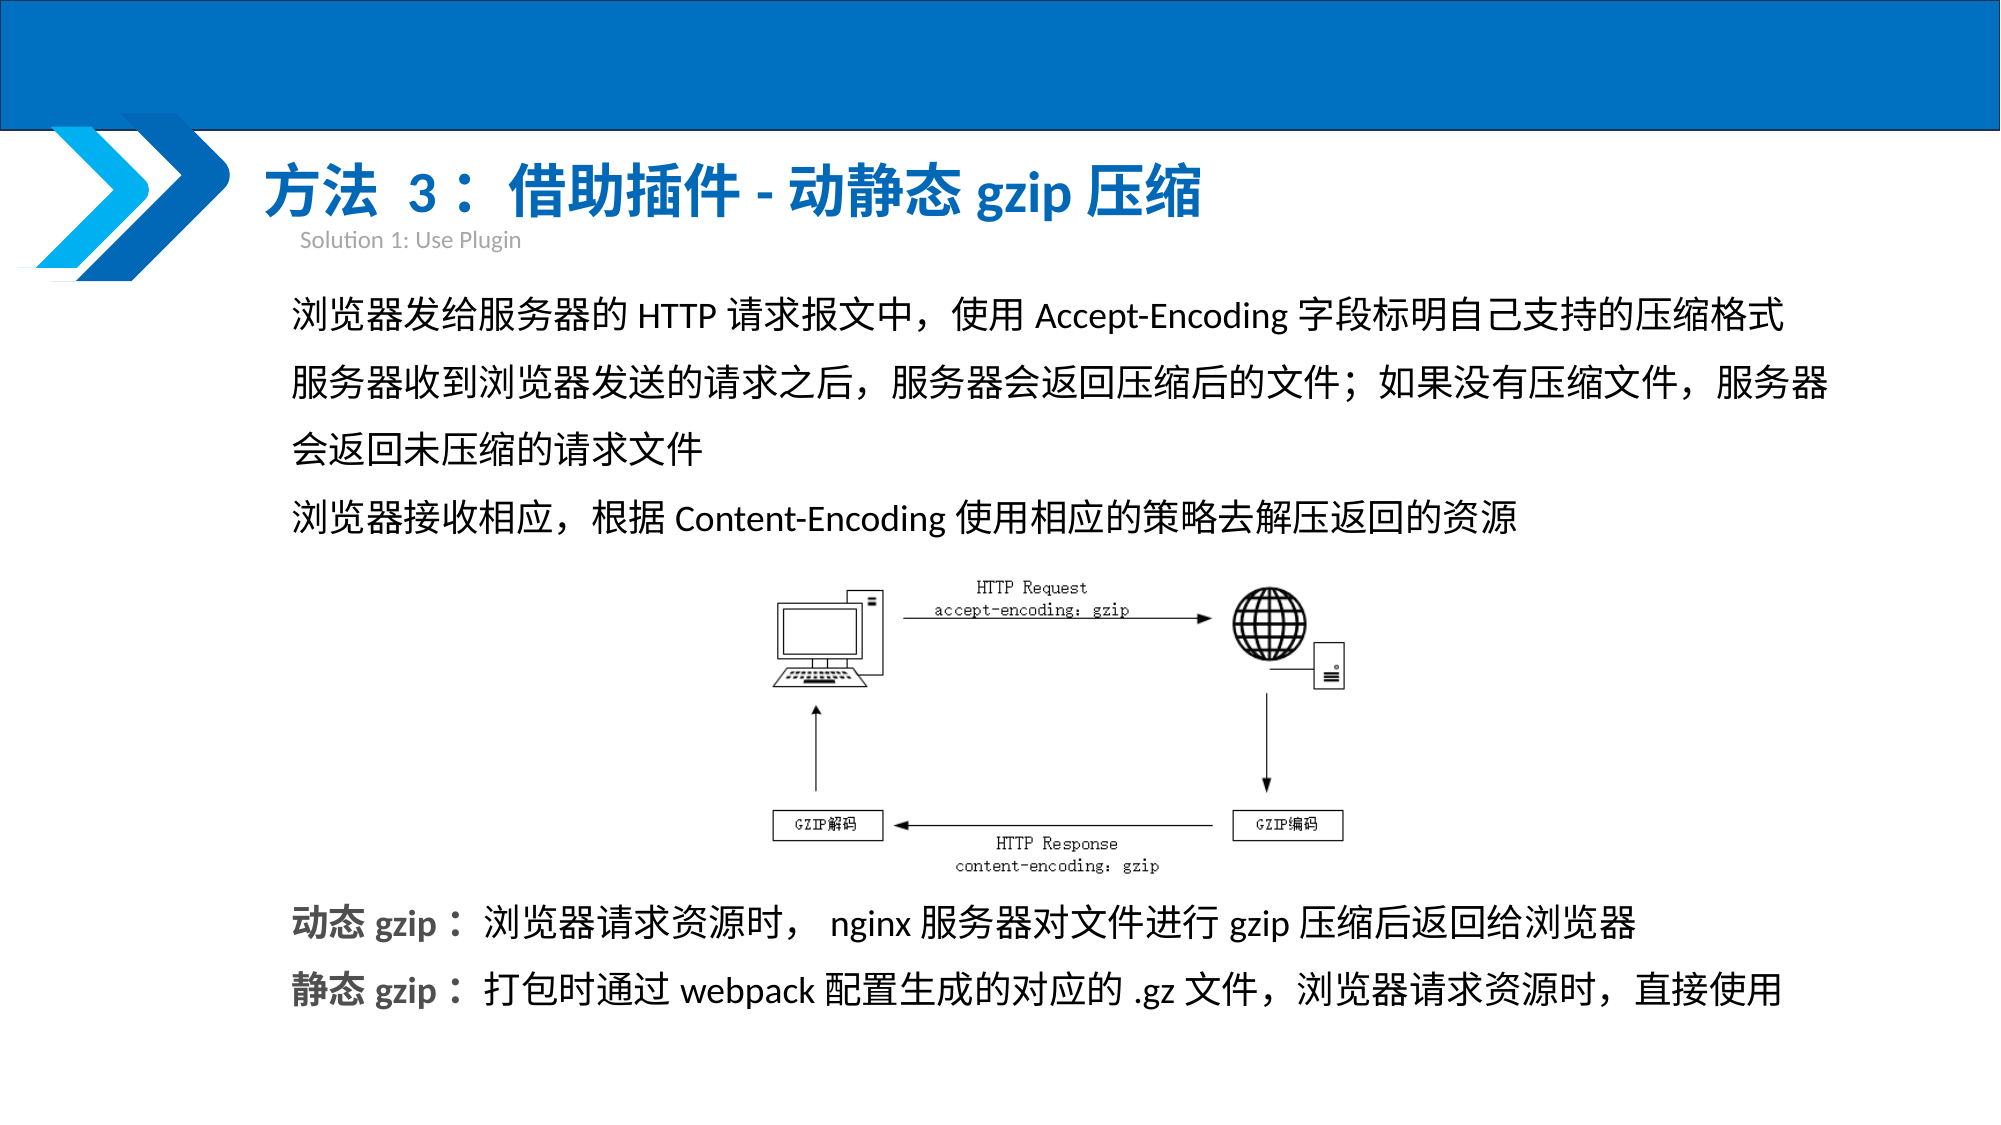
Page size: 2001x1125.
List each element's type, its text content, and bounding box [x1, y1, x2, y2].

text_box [285, 146, 1182, 262]
text_box [0, 0, 2000, 131]
picture [649, 546, 1480, 898]
text_box [51, 112, 231, 283]
text_box 浏览器发给服务器的HTTP请求报文中，使用Accept-Encoding字段标明自己支持的压缩格式 服务器收到浏览器发送的请求之后，服务器会返回压缩后的文件；如果没有压缩文件，服务器会返回未压缩的请求文件 浏览器接收相应，根据Content-Encoding使用相应的策略去解压返回的资源 动态gzip：浏览器请求资源时，nginx服务器对文件进行gzip压缩后返回给浏览器 静态gzip：打包时通过webpack配置生成的对应的.gz文件，浏览器请求资源时，直接使用 [276, 261, 1853, 1087]
text_box [17, 125, 151, 269]
